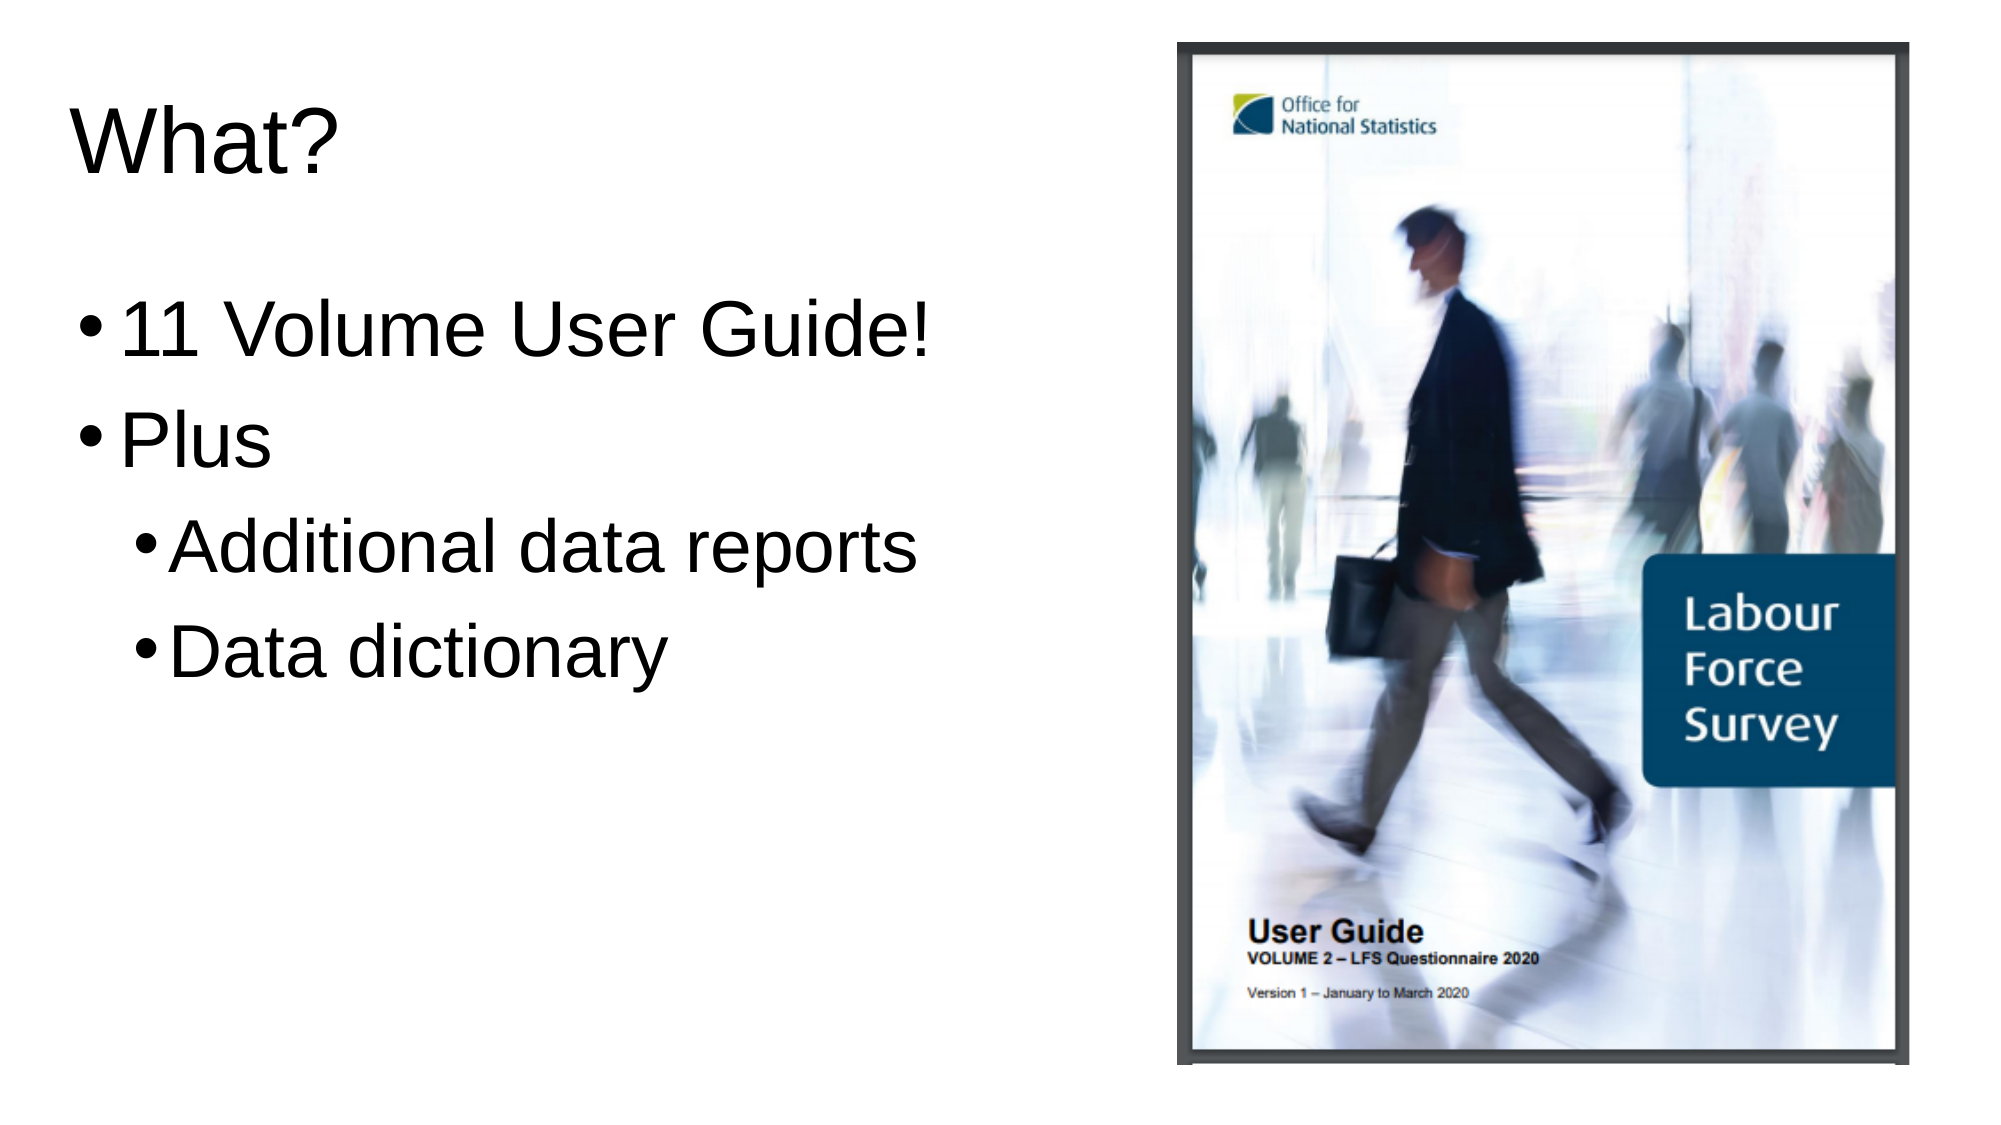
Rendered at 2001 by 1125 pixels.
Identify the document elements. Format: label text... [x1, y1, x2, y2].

title What? [55, 42, 1175, 231]
picture [1176, 42, 1910, 1066]
list 11 Volume User Guide! Plus Additional data reports Data dictionary [62, 269, 1863, 1113]
